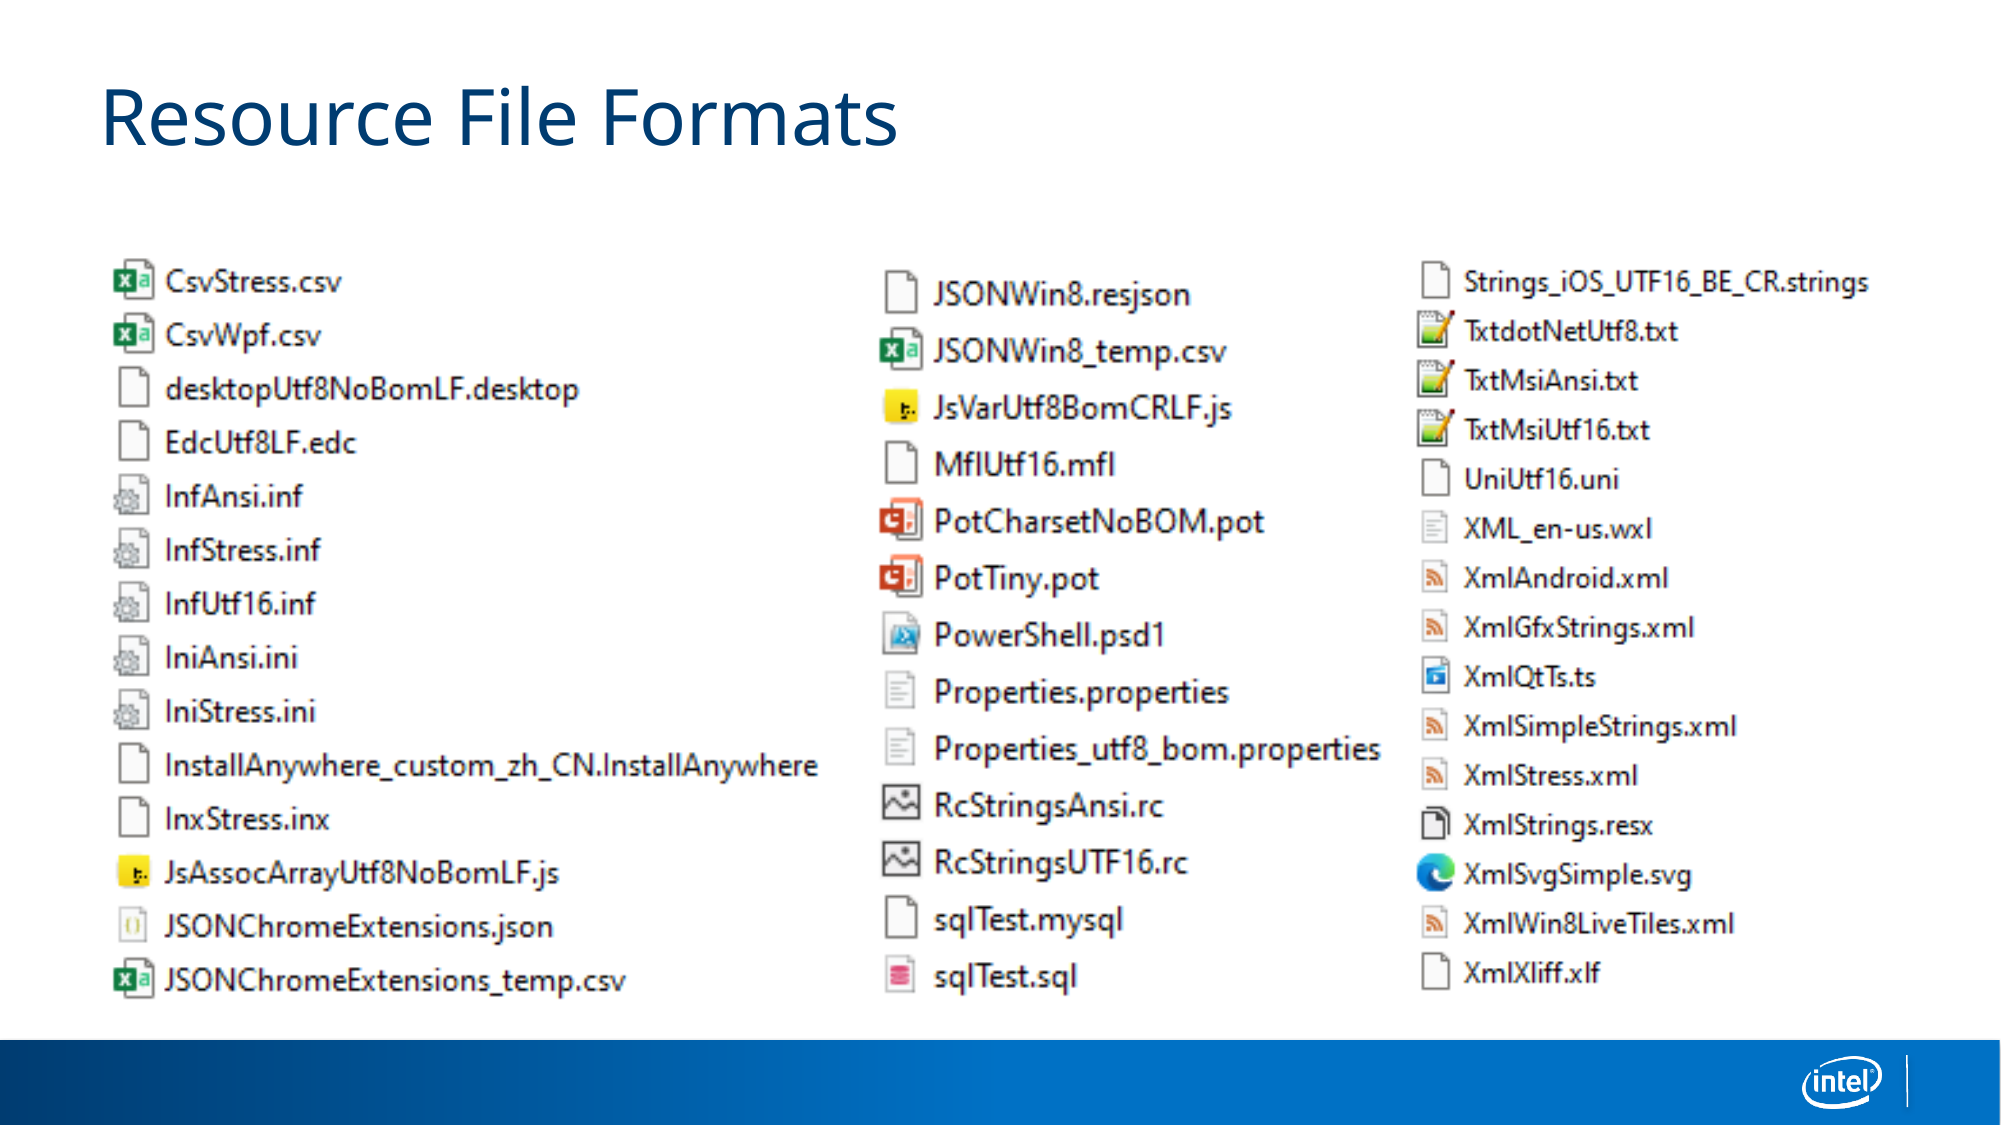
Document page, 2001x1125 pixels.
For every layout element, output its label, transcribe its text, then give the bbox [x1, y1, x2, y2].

picture [99, 257, 850, 1007]
picture [866, 257, 1889, 1008]
title Resource File Formats [99, 67, 1900, 258]
picture [1802, 1056, 1882, 1109]
